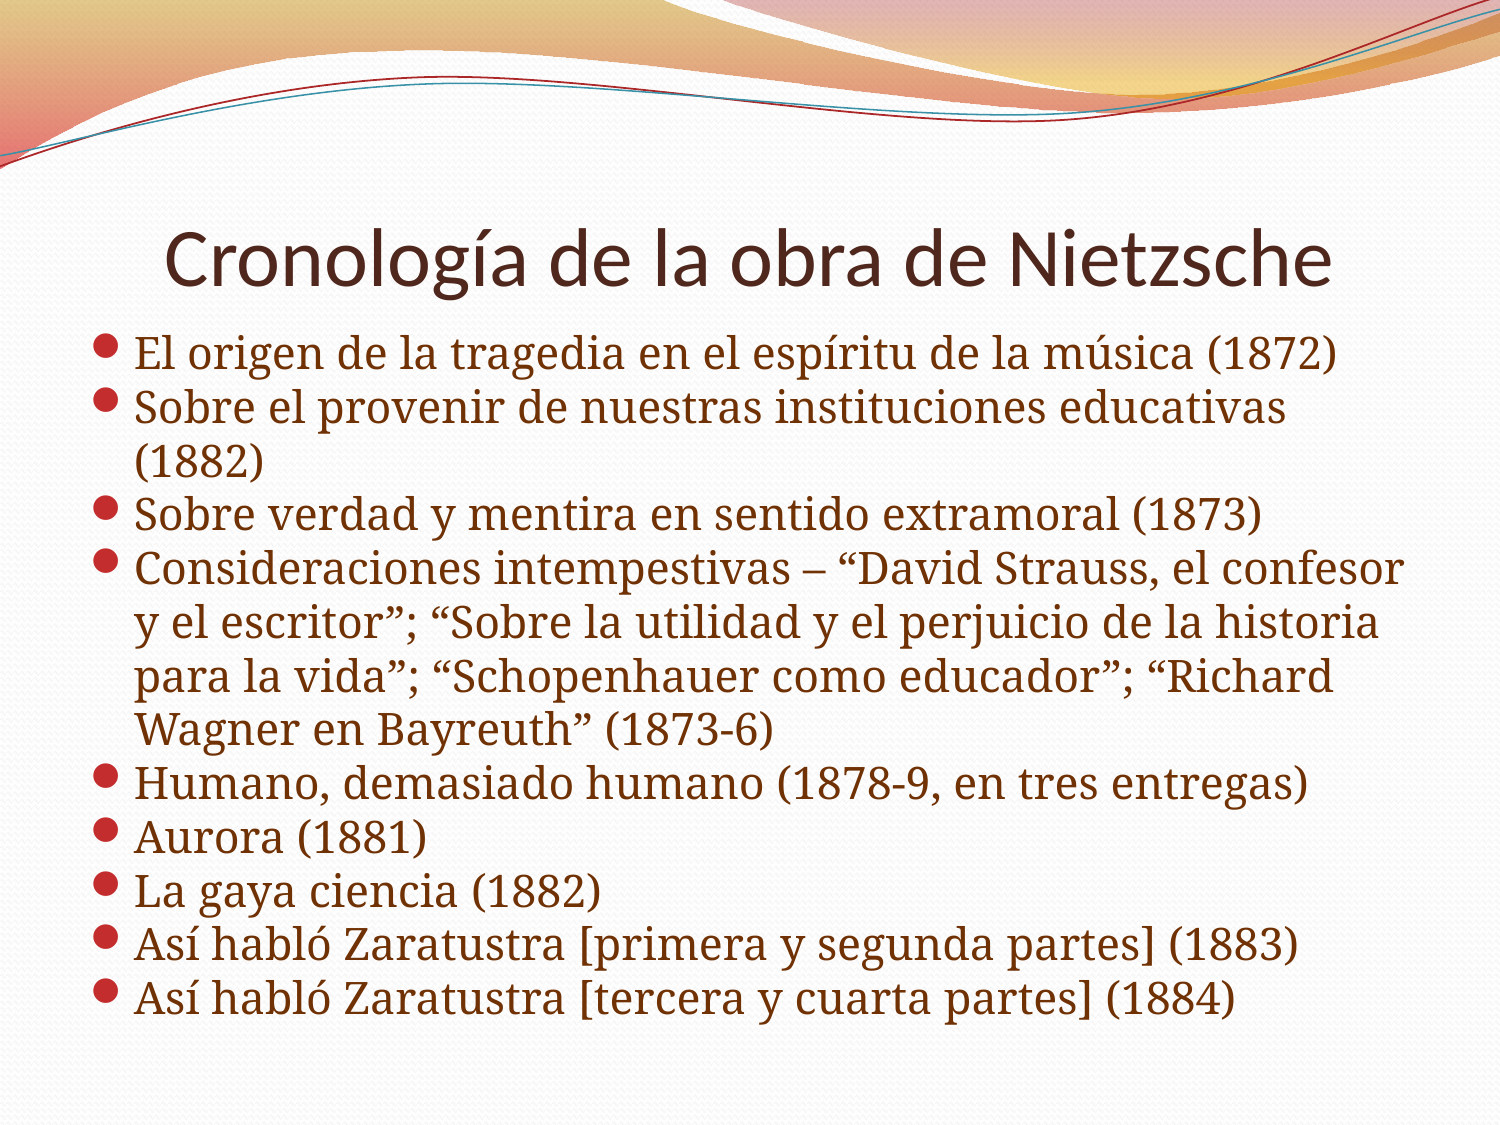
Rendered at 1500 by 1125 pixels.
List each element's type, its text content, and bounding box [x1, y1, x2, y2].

title Cronología de la obra de Nietzsche [75, 115, 1425, 303]
list El origen de la tragedia en el espíritu de la música (1872) Sobre el provenir de nuestras instituciones educativas (1882) Sobre verdad y mentira en sentido extramoral (1873) Consideraciones intempestivas – “David Strauss, el confesor y el escritor”; “Sobre la utilidad y el perjuicio de la historia para la vida”; “Schopenhauer como educador”; “Richard Wagner en Bayreuth” (1873-6) Humano, demasiado humano (1878-9, en tres entregas) Aurora (1881) La gaya ciencia (1882) Así habló Zaratustra [primera y segunda partes] (1883) Así habló Zaratustra [tercera y cuarta partes] (1884) [75, 317, 1425, 1038]
